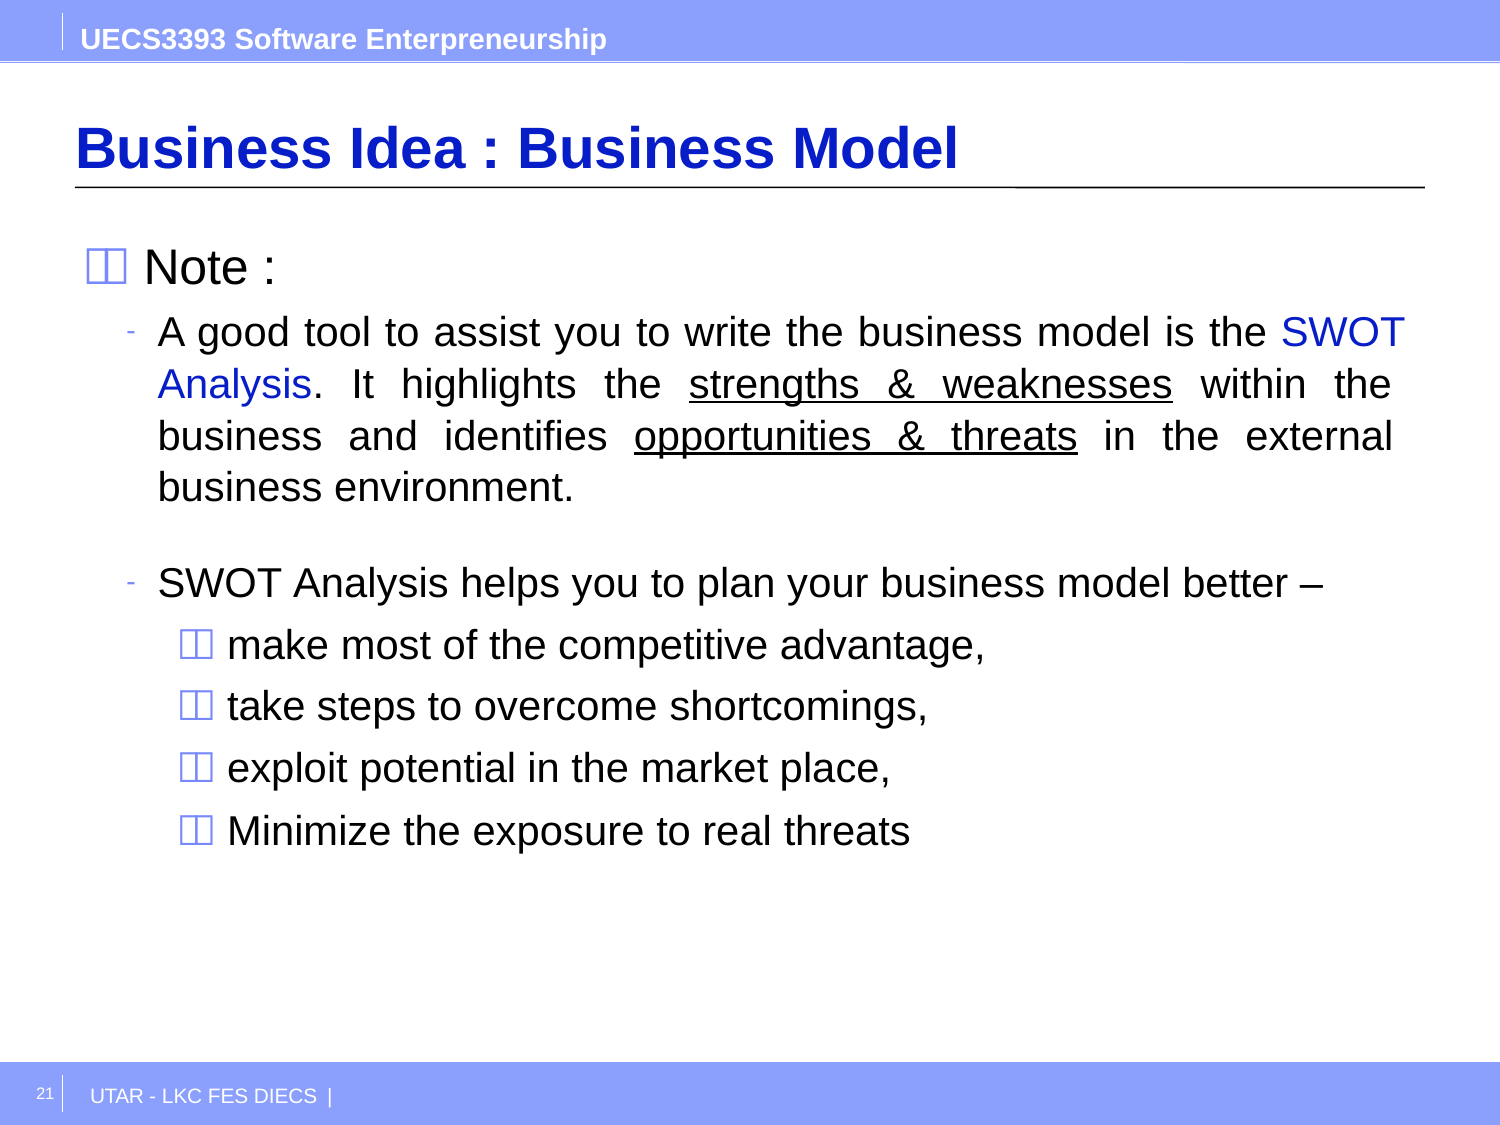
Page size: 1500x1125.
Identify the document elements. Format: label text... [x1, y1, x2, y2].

text_box  Note : A good tool to assist you to write the business model is the SWOT Analysis. It highlights the strengths & weaknesses within the business and identifies opportunities & threats in the external business environment. SWOT Analysis helps you to plan your business model better –  make most of the competitive advantage,  take steps to overcome shortcomings,  exploit potential in the market place,  Minimize the exposure to real threats [80, 220, 1420, 854]
title Business Idea : Business Model [72, 107, 966, 298]
footer UTAR - LKC FES DIECS | [87, 1083, 340, 1125]
text_box [0, 0, 1500, 61]
text_box UECS3393 Software Enterpreneurship [78, 17, 611, 55]
text_box [0, 1063, 1500, 1125]
slide_number 21 [31, 1082, 59, 1125]
